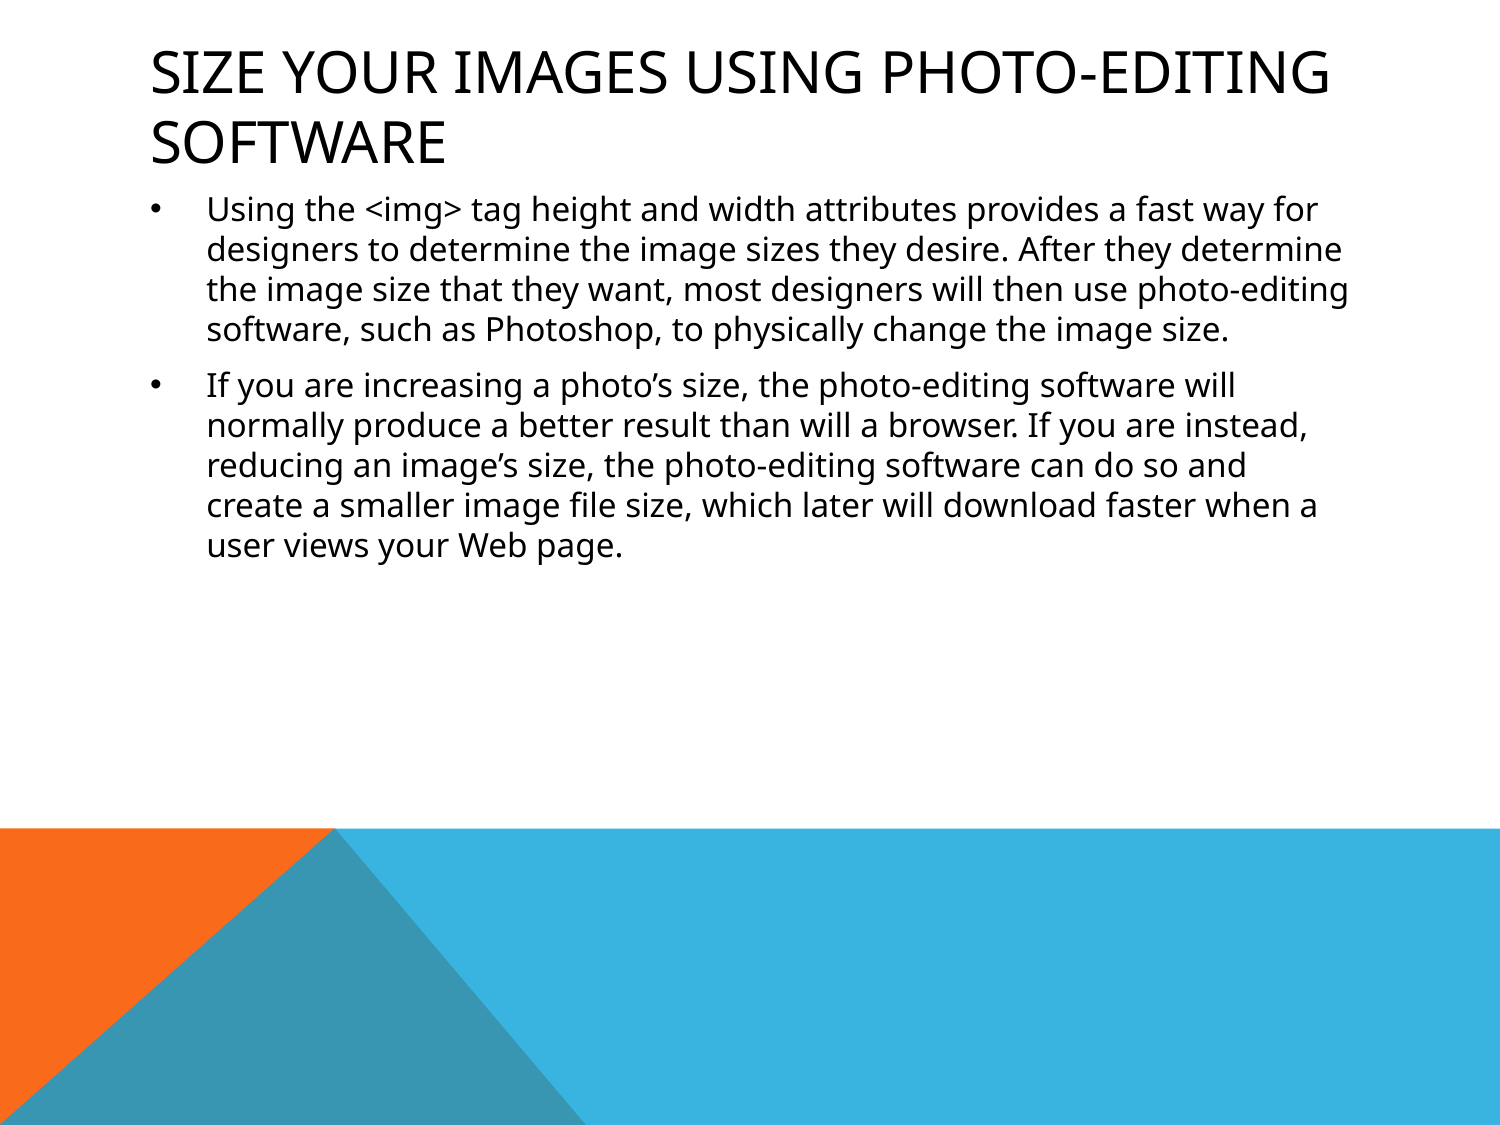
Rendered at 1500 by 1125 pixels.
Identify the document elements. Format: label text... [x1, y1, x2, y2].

list Using the <img> tag height and width attributes provides a fast way for designers to determine the image sizes they desire. After they determine the image size that they want, most designers will then use photo-editing software, such as Photoshop, to physically change the image size. If you are increasing a photo’s size, the photo-editing software will normally produce a better result than will a browser. If you are instead, reducing an image’s size, the photo-editing software can do so and create a smaller image file size, which later will download faster when a user views your Web page. [135, 180, 1369, 768]
title Size your images using photo-editing software [135, 60, 1369, 150]
